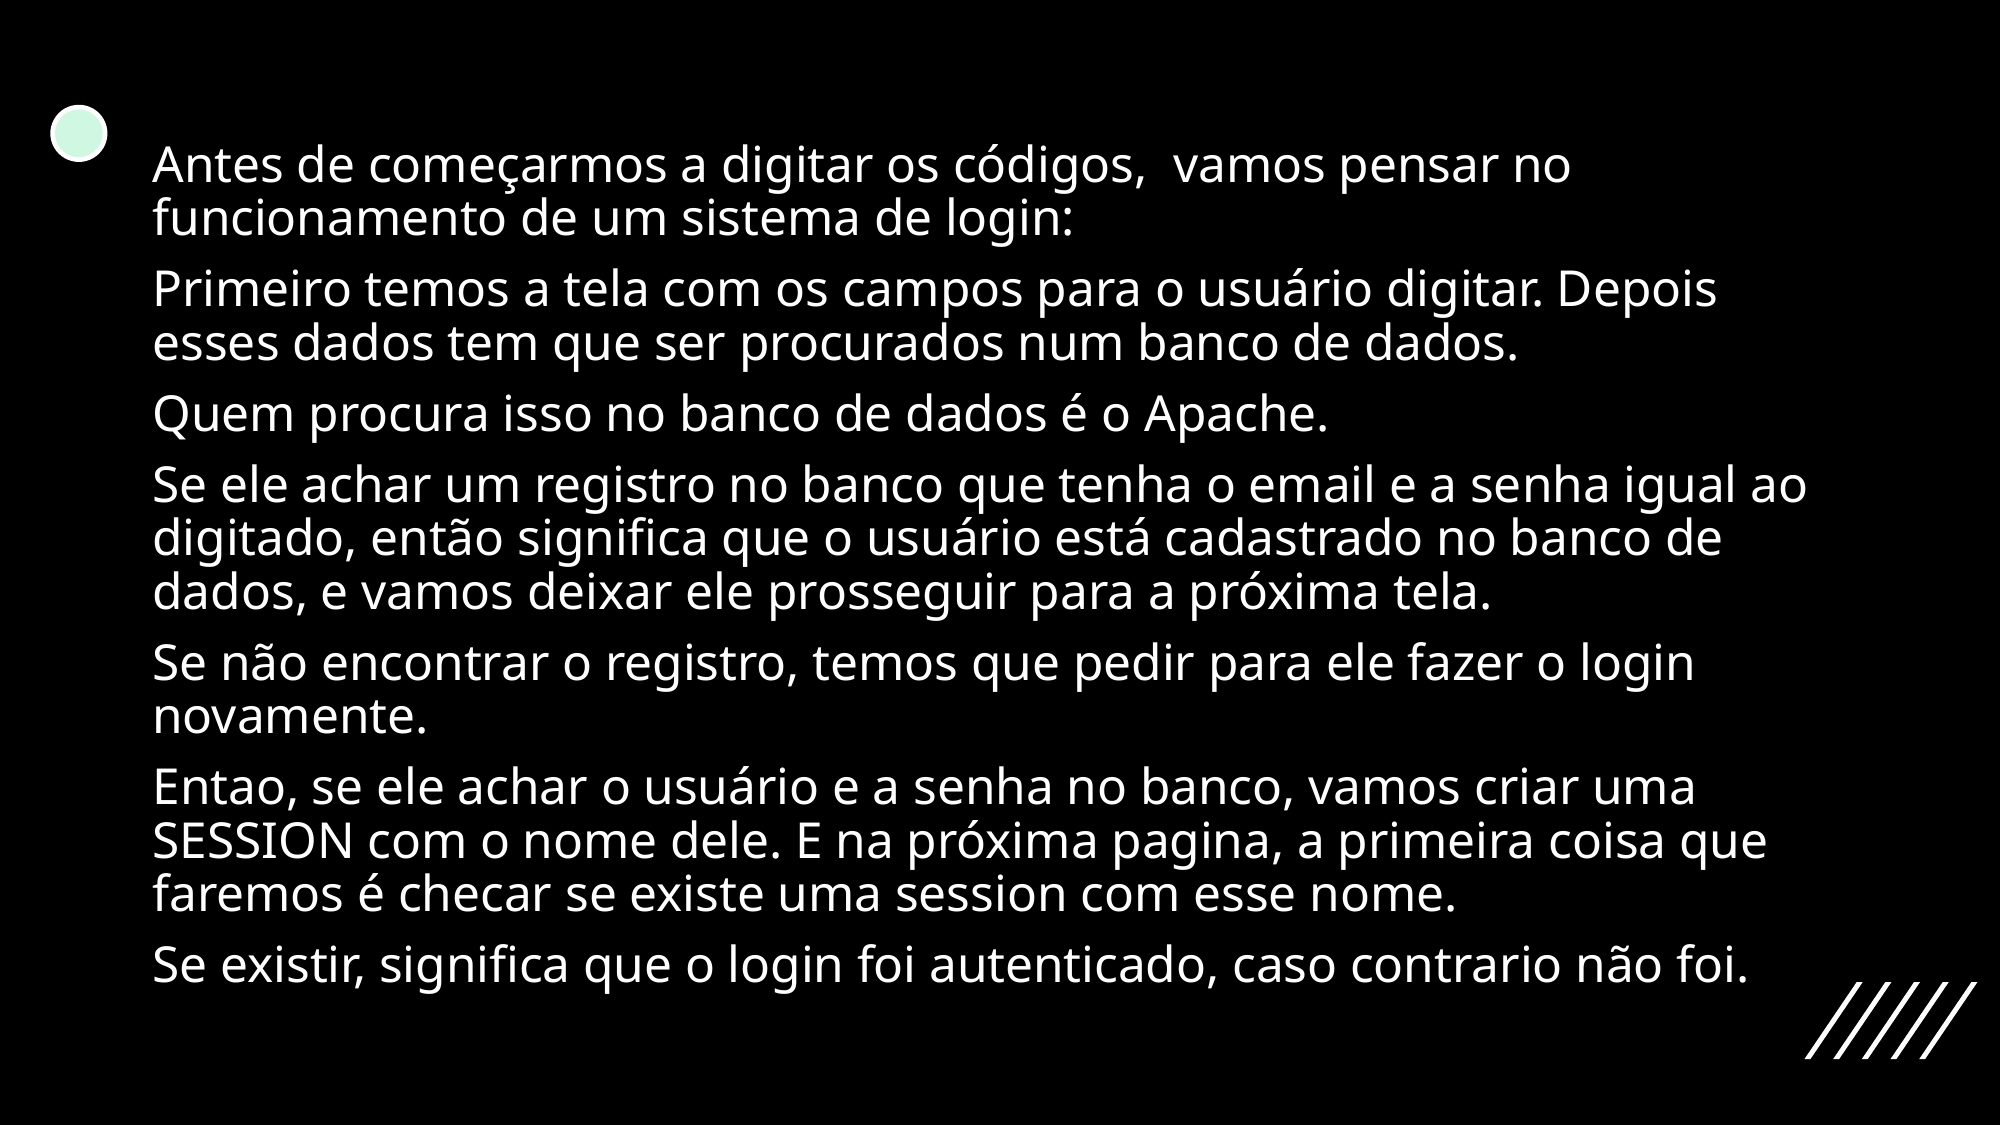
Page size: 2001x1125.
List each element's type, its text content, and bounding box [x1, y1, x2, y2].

list Antes de começarmos a digitar os códigos, vamos pensar no funcionamento de um sistema de login: Primeiro temos a tela com os campos para o usuário digitar. Depois esses dados tem que ser procurados num banco de dados. Quem procura isso no banco de dados é o Apache. Se ele achar um registro no banco que tenha o email e a senha igual ao digitado, então significa que o usuário está cadastrado no banco de dados, e vamos deixar ele prosseguir para a próxima tela. Se não encontrar o registro, temos que pedir para ele fazer o login novamente. Entao, se ele achar o usuário e a senha no banco, vamos criar uma SESSION com o nome dele. E na próxima pagina, a primeira coisa que faremos é checar se existe uma session com esse nome. Se existir, significa que o login foi autenticado, caso contrario não foi. [137, 132, 1863, 1014]
